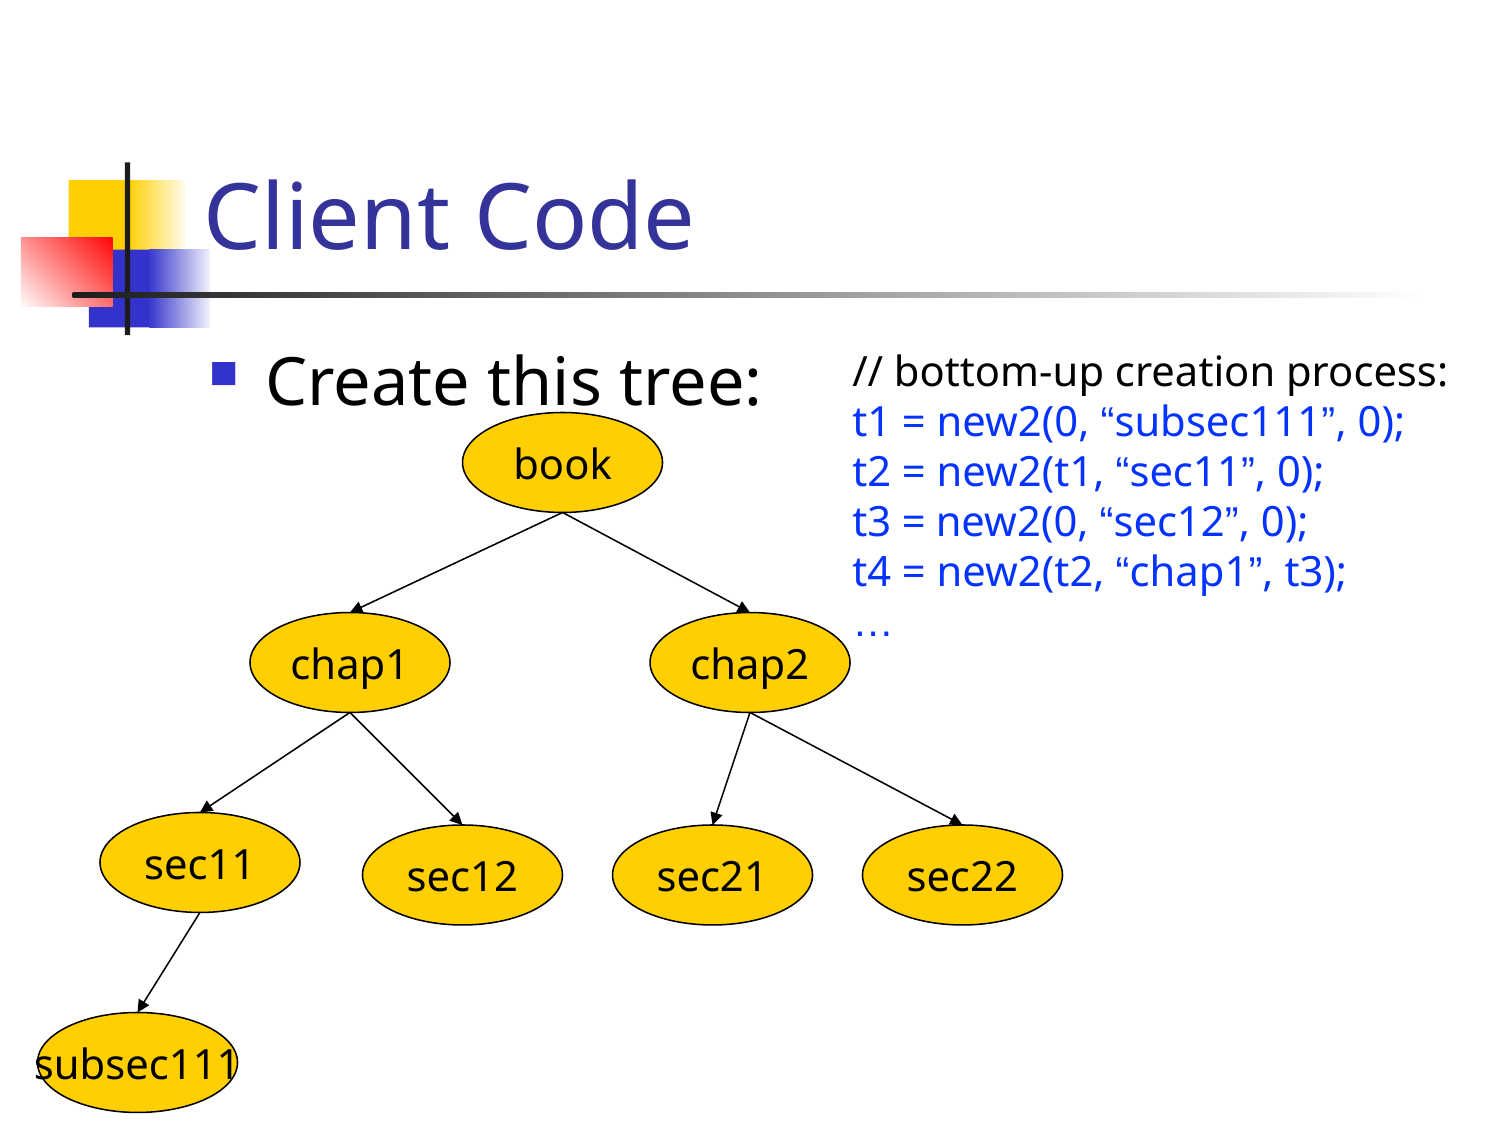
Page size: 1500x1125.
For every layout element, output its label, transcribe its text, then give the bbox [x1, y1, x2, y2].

title Client Code [188, 35, 1468, 275]
text_box // bottom-up creation process: t1 = new2(0, “subsec111”, 0); t2 = new2(t1, “sec11”, 0); t3 = new2(0, “sec12”, 0); t4 = new2(t2, “chap1”, t3); … [837, 337, 1468, 653]
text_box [37, 412, 1063, 1113]
list Create this tree: [193, 331, 1469, 1006]
